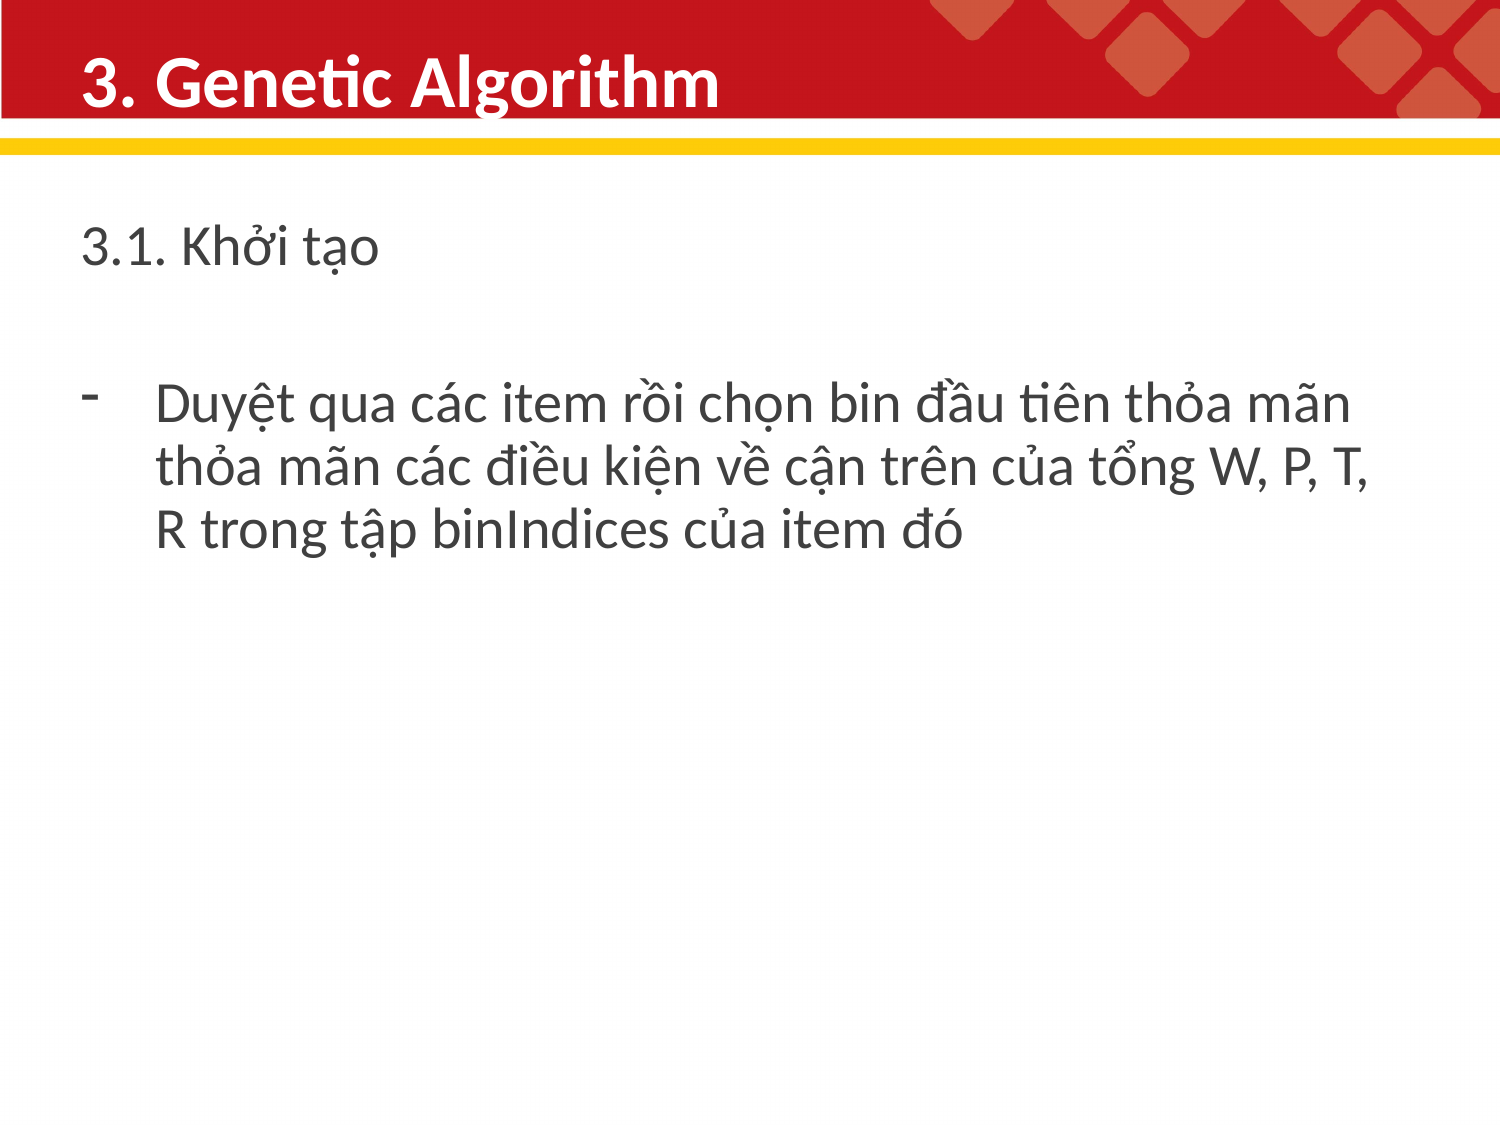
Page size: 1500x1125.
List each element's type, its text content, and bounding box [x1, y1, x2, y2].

picture [0, 0, 1500, 1125]
text_box 3. Genetic Algorithm [65, 0, 1382, 193]
text_box 3.1. Khởi tạo Duyệt qua các item rồi chọn bin đầu tiên thỏa mãn thỏa mãn các điều kiện về cận trên của tổng W, P, T, R trong tập binIndices của item đó [65, 208, 1407, 1002]
